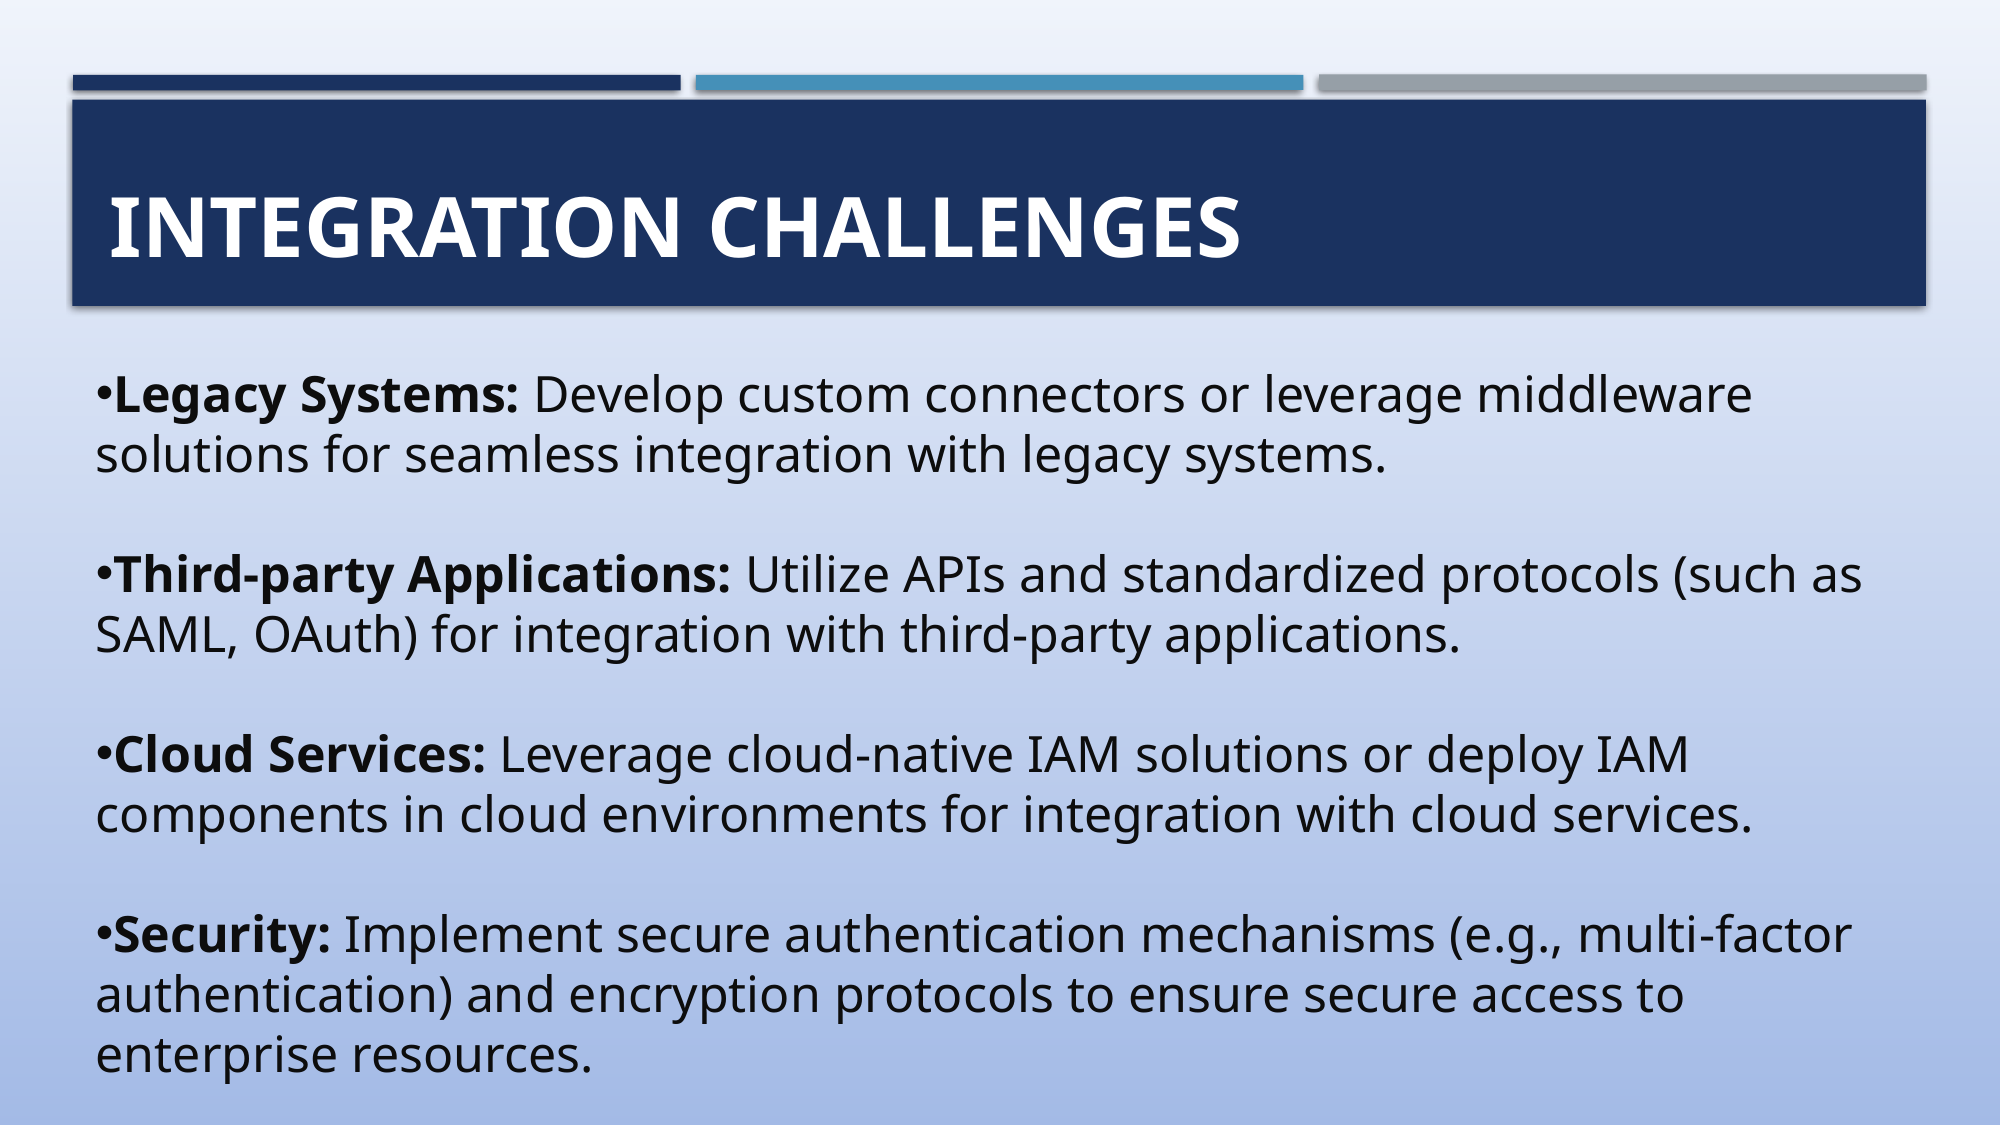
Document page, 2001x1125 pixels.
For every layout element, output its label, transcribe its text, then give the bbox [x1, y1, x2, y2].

title Integration Challenges [94, 119, 1904, 282]
text_box Legacy Systems: Develop custom connectors or leverage middleware solutions for seamless integration with legacy systems. Third-party Applications: Utilize APIs and standardized protocols (such as SAML, OAuth) for integration with third-party applications. Cloud Services: Leverage cloud-native IAM solutions or deploy IAM components in cloud environments for integration with cloud services. Security: Implement secure authentication mechanisms (e.g., multi-factor authentication) and encryption protocols to ensure secure access to enterprise resources. [81, 355, 1935, 1125]
